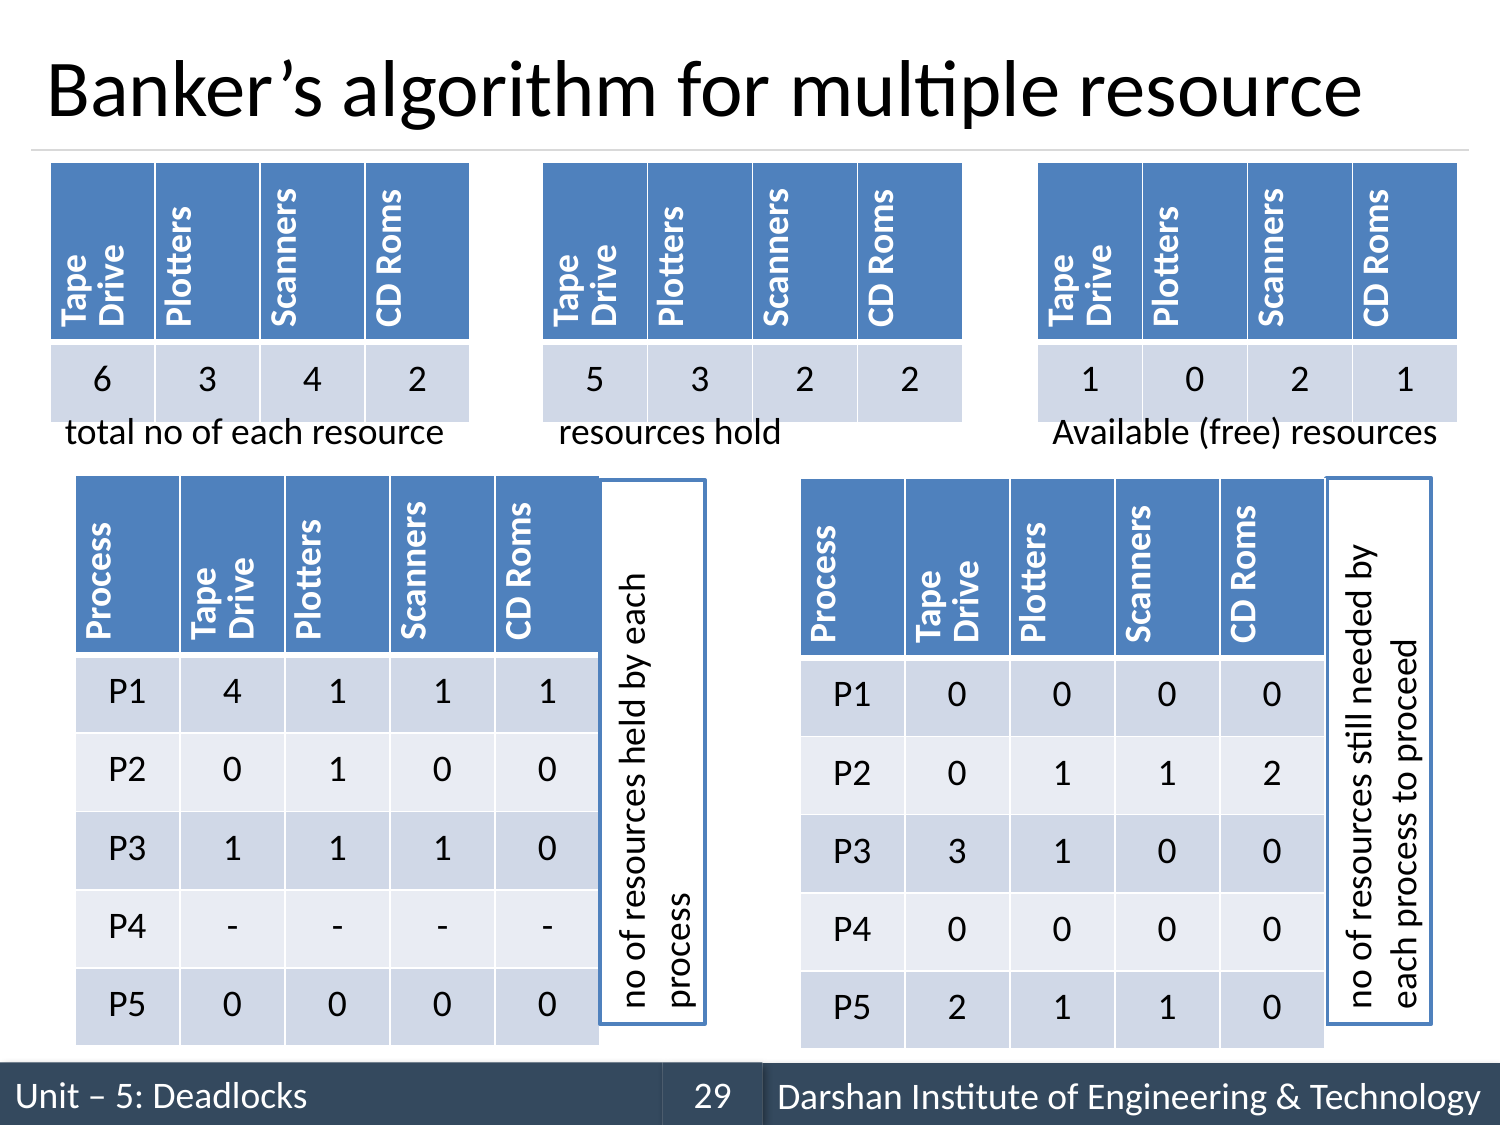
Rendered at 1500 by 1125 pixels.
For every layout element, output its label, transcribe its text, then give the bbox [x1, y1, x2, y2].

table_cell P4 [76, 891, 179, 967]
table_header Scanners [1248, 163, 1352, 339]
table_cell 0 [286, 969, 389, 1045]
table_cell P5 [76, 969, 179, 1045]
table_cell 4 [261, 345, 364, 399]
table_cell 1 [1038, 345, 1142, 399]
table_cell 0 [181, 734, 284, 811]
text_box total no of each resource [50, 399, 463, 460]
table_header Plotters [1143, 163, 1247, 339]
table_cell P2 [801, 737, 904, 814]
table_cell 2 [753, 345, 857, 399]
table_header Scanners [1116, 479, 1219, 655]
table_header Process [76, 476, 179, 652]
table_cell 0 [1221, 815, 1324, 892]
table_cell 0 [1116, 815, 1219, 892]
table_header CD Roms [1353, 163, 1457, 339]
table_cell 0 [906, 661, 1009, 736]
table_cell 1 [1011, 737, 1114, 814]
table_header Scanners [261, 163, 364, 339]
table_cell - [286, 891, 389, 967]
table_header CD Roms [1221, 479, 1324, 655]
table_cell 1 [286, 734, 389, 811]
table_cell 1 [181, 812, 284, 889]
table_cell 3 [906, 815, 1009, 892]
table_cell P5 [801, 972, 904, 1048]
table_cell 1 [1116, 737, 1219, 814]
table_cell 0 [496, 969, 599, 1045]
table_header Plotters [286, 476, 389, 652]
table_cell 1 [391, 658, 494, 732]
table_cell 0 [906, 737, 1009, 814]
table_cell - [496, 891, 598, 967]
table_header CD Roms [366, 163, 469, 339]
table_cell 0 [391, 969, 494, 1045]
text_box no of resources held by each process [598, 478, 707, 1026]
table_cell P3 [801, 815, 904, 892]
table_header Plotters [1011, 479, 1114, 655]
table_cell 1 [286, 812, 389, 889]
table_cell 2 [906, 972, 1009, 1048]
table_header Tape Drive [1038, 163, 1142, 339]
table_cell 3 [156, 345, 259, 399]
table_cell P1 [801, 661, 904, 736]
table_cell 2 [1221, 737, 1324, 814]
table_cell 2 [366, 345, 469, 422]
text_box Available (free) resources [1037, 399, 1469, 460]
table_cell 4 [181, 658, 284, 732]
text_box resources hold [543, 399, 957, 460]
table_cell 0 [1221, 894, 1324, 970]
table_header CD Roms [858, 163, 962, 339]
table_cell 0 [906, 894, 1009, 970]
text_box no of resources still needed by each process to proceed [1324, 476, 1433, 1026]
table_cell - [181, 891, 284, 967]
table_header Plotters [648, 163, 752, 339]
table_cell 0 [1011, 661, 1114, 736]
table_cell 1 [1116, 972, 1219, 1048]
table_cell 0 [1143, 345, 1247, 399]
table_cell 1 [1353, 345, 1457, 399]
table_cell 2 [1248, 345, 1352, 399]
table_cell 0 [1221, 972, 1324, 1048]
table_cell P2 [76, 734, 179, 811]
table_header Plotters [156, 163, 259, 339]
table_header Scanners [391, 476, 494, 652]
table_header Process [801, 479, 904, 655]
table_cell 0 [181, 969, 284, 1045]
table_cell 0 [1221, 661, 1324, 736]
table_cell 0 [1116, 661, 1219, 736]
table_cell 0 [1011, 894, 1114, 970]
table_cell 6 [51, 345, 154, 399]
table_cell 0 [1116, 894, 1219, 970]
table_cell 5 [543, 345, 647, 399]
table_cell 0 [496, 812, 598, 889]
table_cell 0 [496, 734, 598, 811]
table_cell 2 [858, 345, 962, 422]
table_cell 1 [1011, 972, 1114, 1048]
list [31, 162, 1469, 1038]
table_header Tape Drive [543, 163, 647, 339]
table_cell 3 [648, 345, 752, 399]
table_cell 1 [1011, 815, 1114, 892]
title Banker’s algorithm for multiple resource [31, 17, 1469, 150]
table_header Scanners [753, 163, 857, 339]
table_cell 0 [391, 734, 494, 811]
table_cell P1 [76, 658, 179, 732]
table_header CD Roms [496, 476, 599, 652]
table_header Tape Drive [906, 479, 1009, 655]
table_cell P4 [801, 894, 904, 970]
table_header Tape Drive [51, 163, 154, 339]
table_cell 1 [391, 812, 494, 889]
table_cell 1 [496, 658, 598, 732]
table_cell - [391, 891, 494, 967]
table_cell P3 [76, 812, 179, 889]
table_header Tape Drive [181, 476, 284, 652]
table_cell 1 [286, 658, 389, 732]
